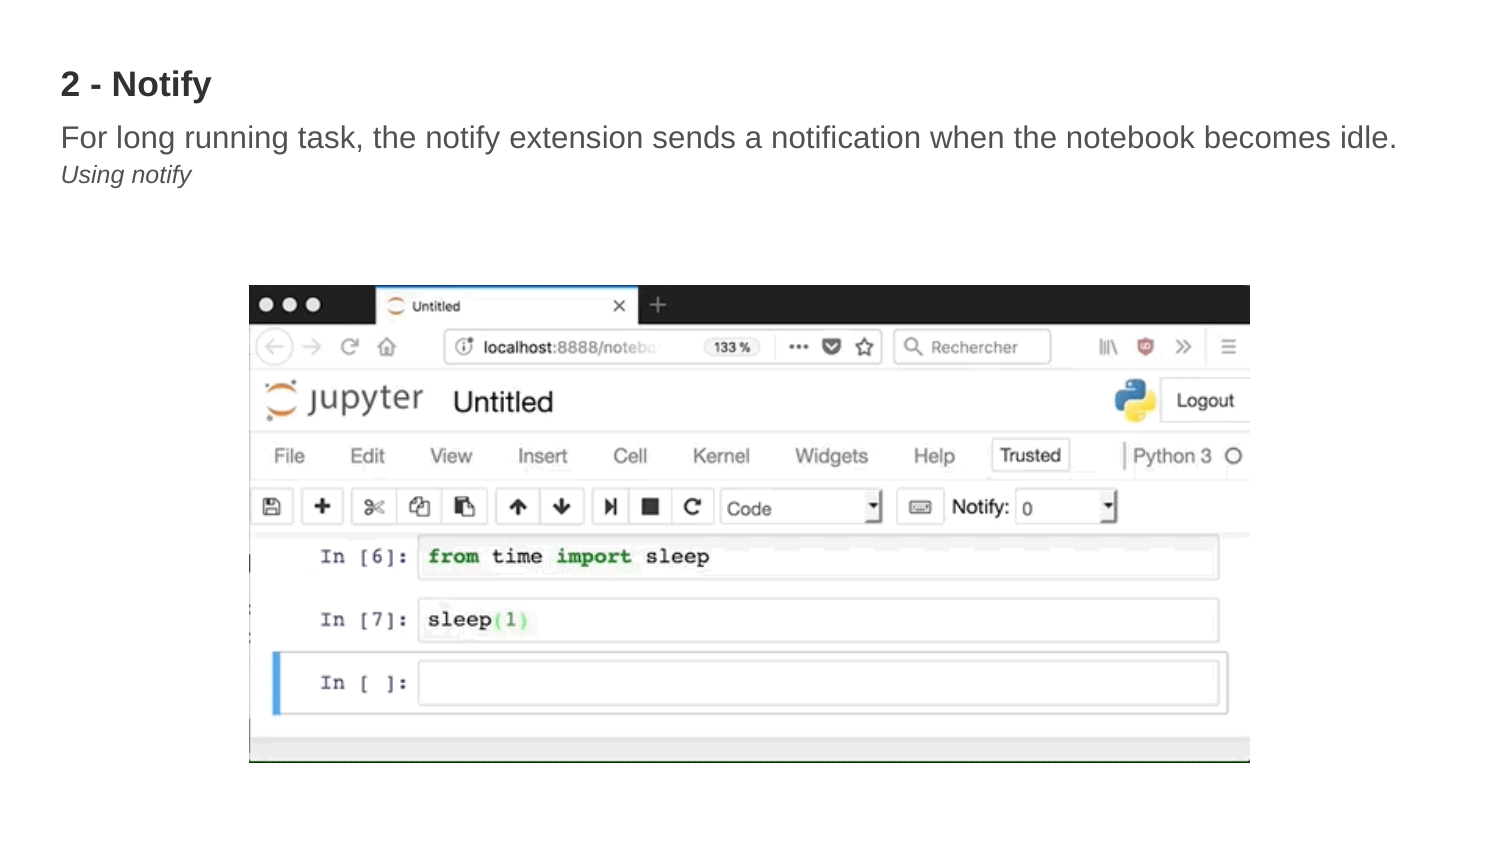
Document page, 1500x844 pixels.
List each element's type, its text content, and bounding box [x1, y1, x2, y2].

text_box 2 - Notify For long running task, the notify extension sends a notification when the notebook becomes idle. Using notify [45, 10, 1476, 229]
picture [249, 285, 1251, 763]
